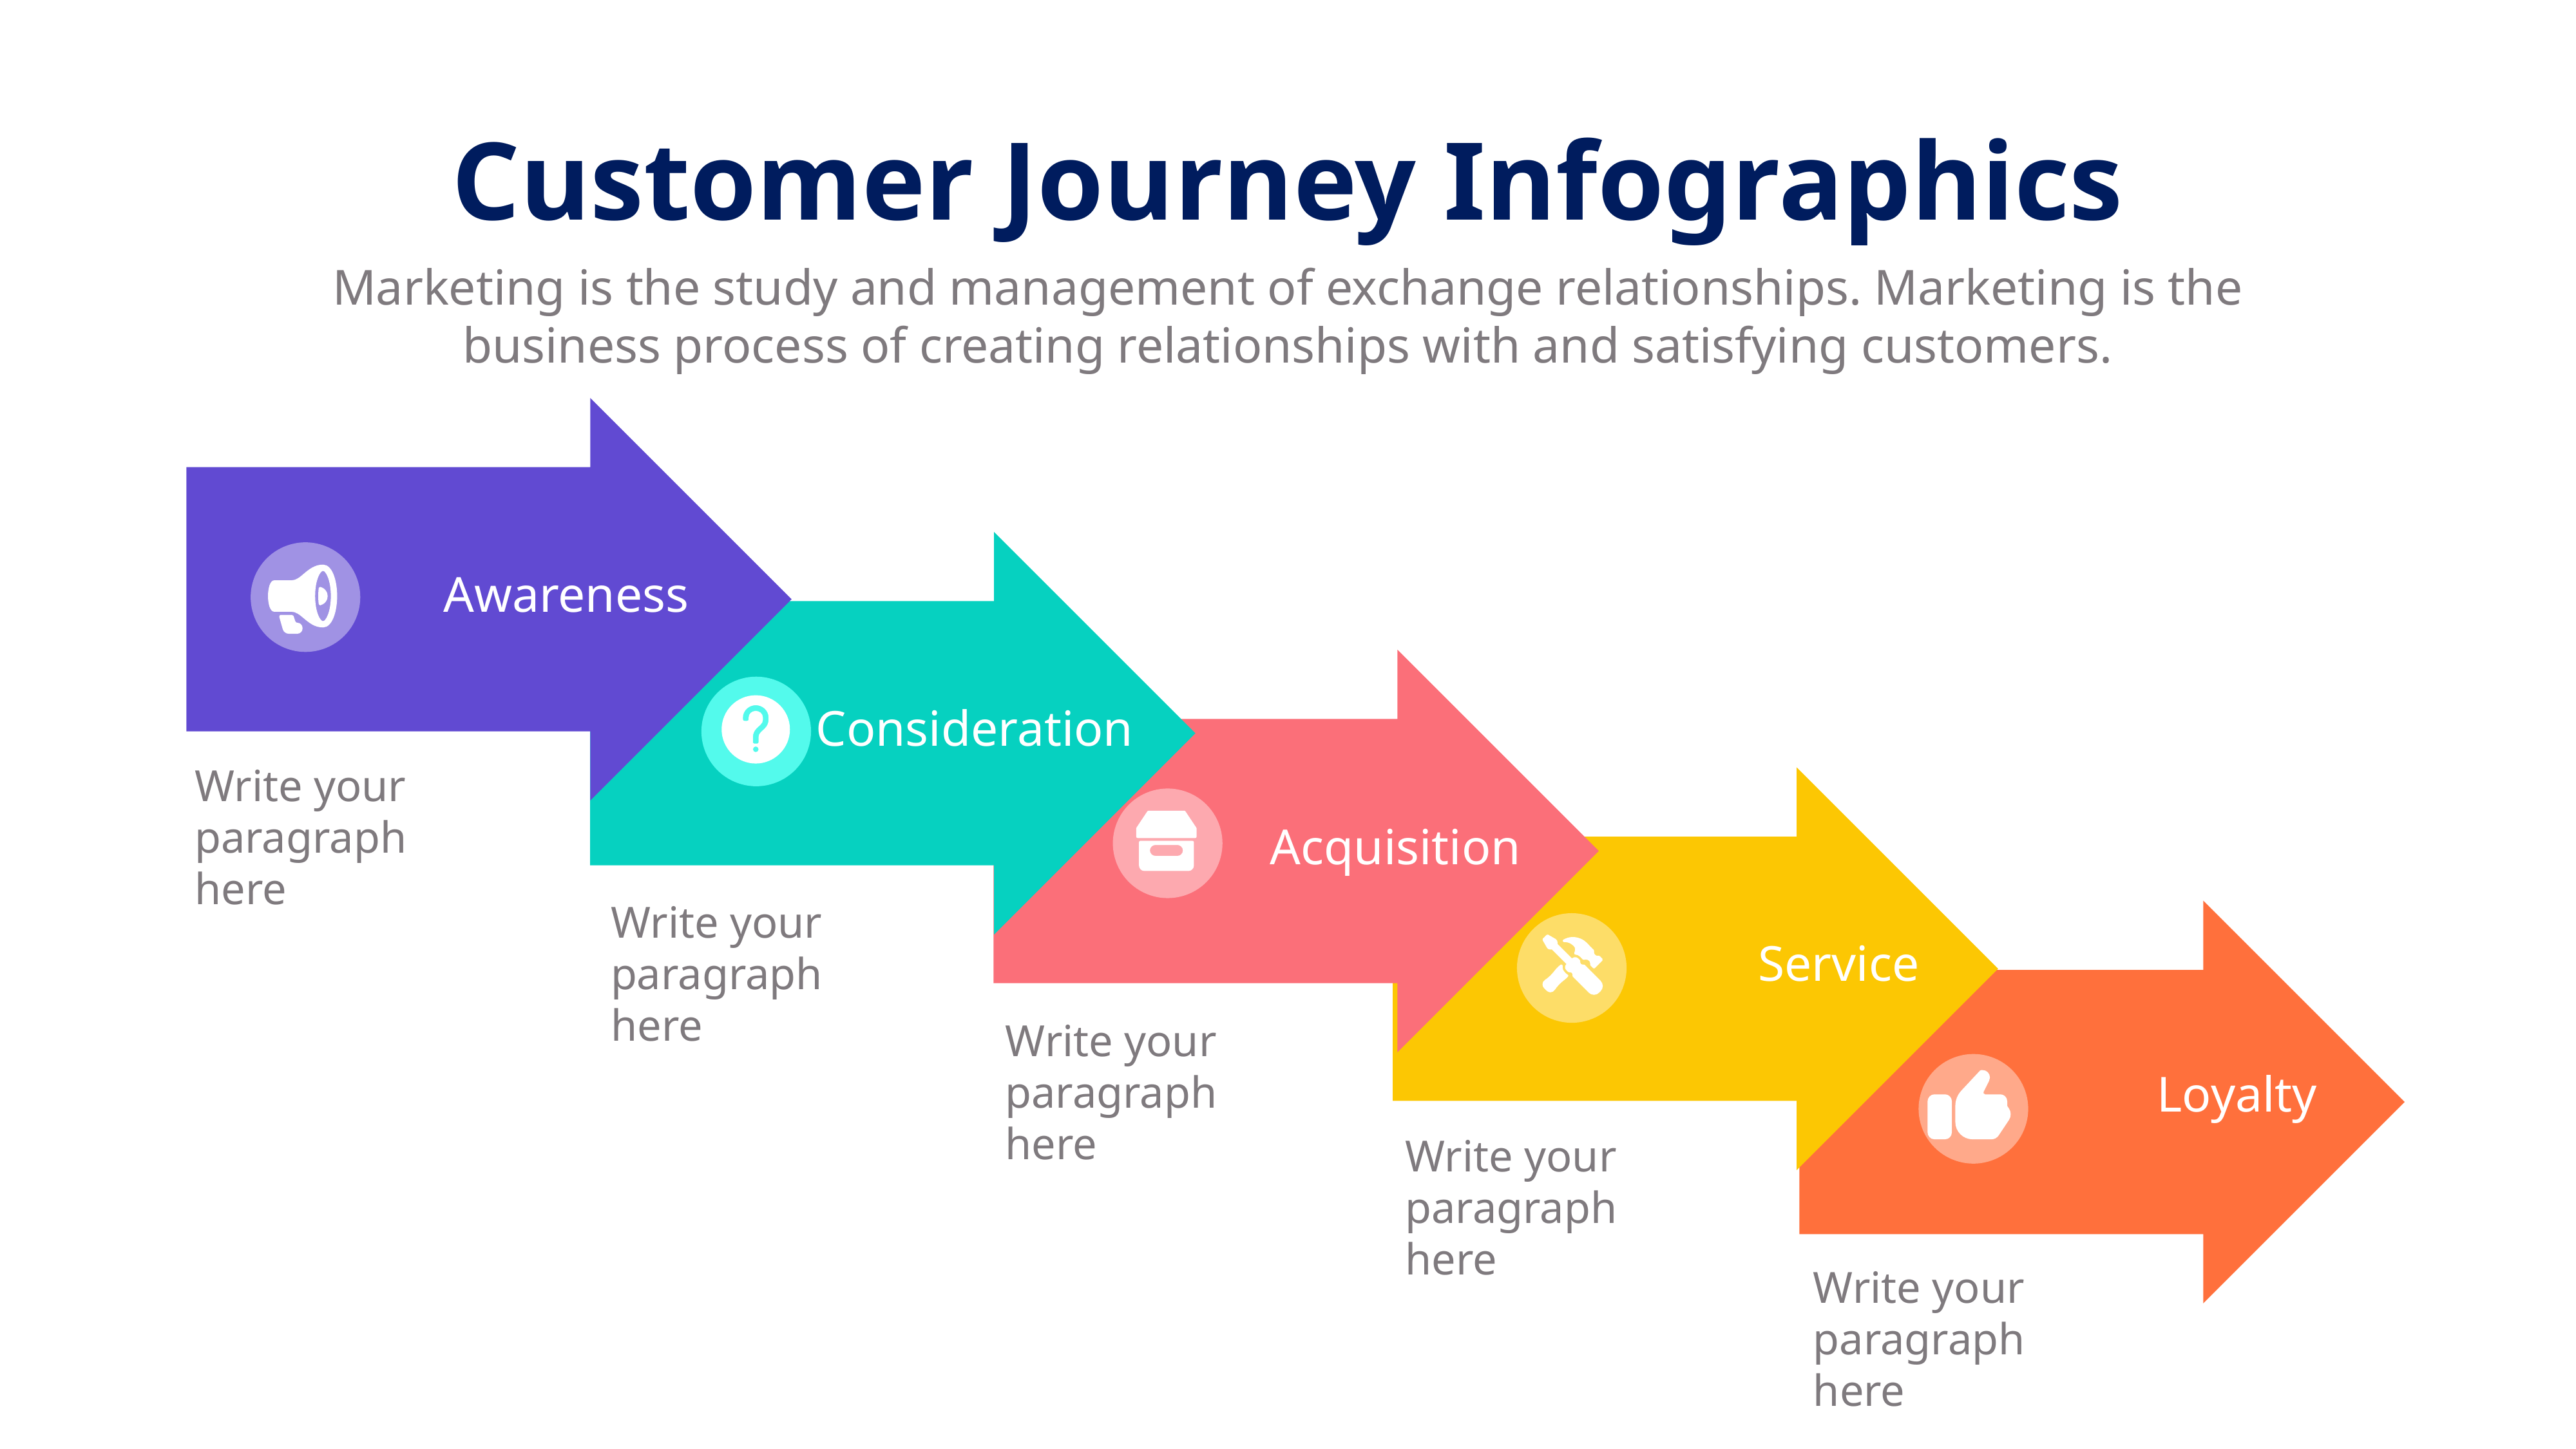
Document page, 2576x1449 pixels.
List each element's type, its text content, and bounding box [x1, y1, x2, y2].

text_box [1542, 934, 1603, 995]
text_box [1927, 1094, 1952, 1140]
text_box [1918, 1053, 2029, 1164]
text_box Service [1630, 927, 1929, 996]
text_box Write your paragraph here [185, 753, 490, 918]
text_box Write your paragraph here [1804, 1255, 2108, 1420]
text_box [1542, 964, 1569, 992]
text_box Consideration [800, 692, 1143, 761]
text_box Acquisition [1232, 811, 1531, 879]
text_box Write your paragraph here [995, 1009, 1300, 1173]
text_box [1516, 912, 1628, 1024]
text_box [1955, 1070, 2011, 1140]
text_box [1798, 899, 2406, 1305]
text_box [186, 396, 793, 802]
text_box [268, 564, 338, 628]
text_box [250, 542, 361, 653]
text_box Awareness [400, 558, 699, 627]
text_box [1139, 840, 1194, 871]
text_box [589, 530, 1197, 936]
text_box Loyalty [2028, 1058, 2327, 1126]
text_box [1562, 937, 1603, 969]
text_box [1112, 788, 1223, 899]
text_box Write your paragraph here [601, 890, 905, 1055]
text_box [1136, 810, 1197, 838]
text_box [721, 695, 790, 764]
text_box Write your paragraph here [1395, 1124, 1700, 1288]
text_box Customer Journey Infographics [442, 108, 2134, 247]
text_box [279, 614, 303, 634]
text_box [1392, 766, 1999, 1172]
text_box [318, 587, 328, 605]
text_box Marketing is the study and management of exchange relationships. Marketing is the business process of creating relationships with and satisfying customers. [281, 251, 2295, 377]
text_box [700, 676, 812, 787]
text_box [993, 648, 1600, 1054]
